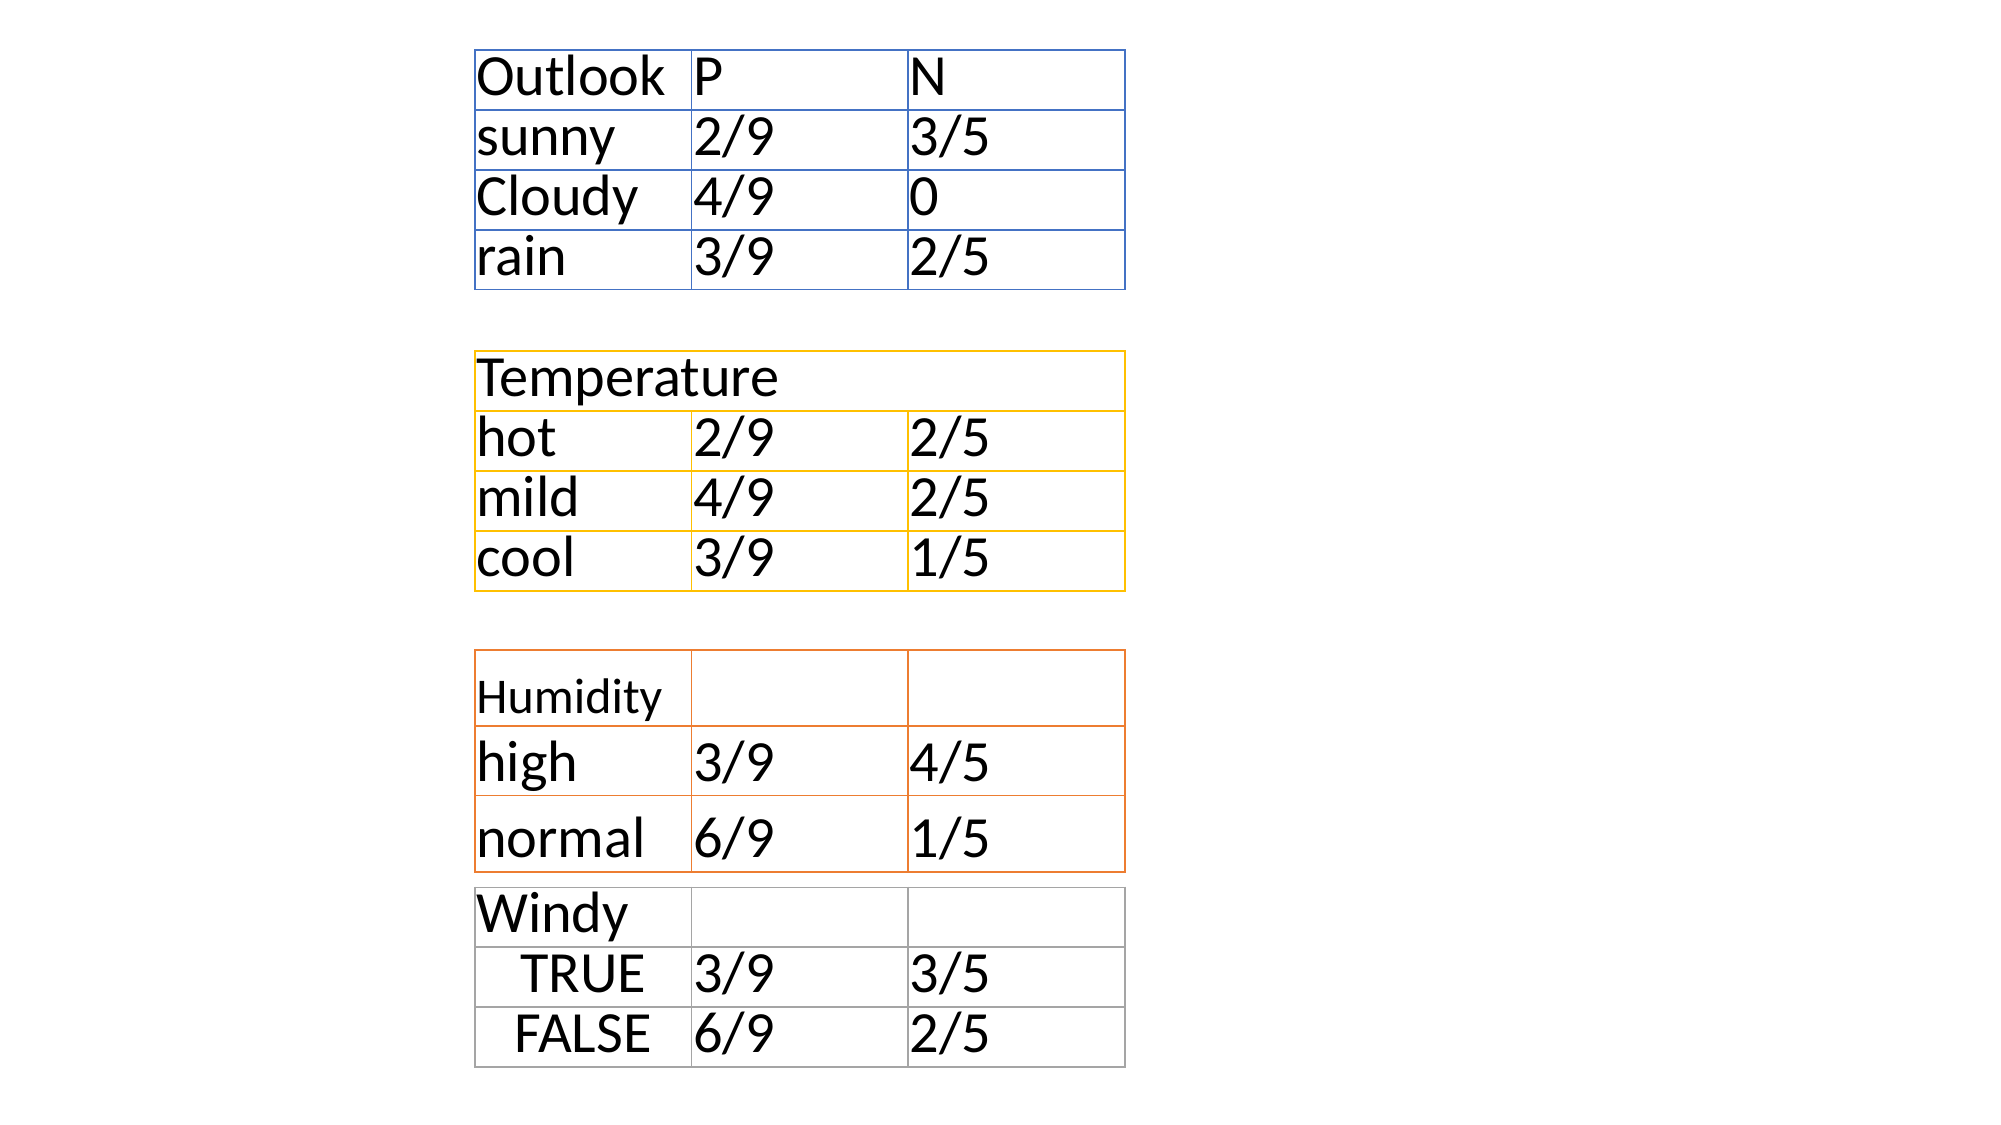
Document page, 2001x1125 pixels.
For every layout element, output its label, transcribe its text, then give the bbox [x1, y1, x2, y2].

table_cell Cloudy [476, 171, 691, 229]
table_cell 4/9 [692, 171, 907, 229]
table_header [692, 888, 907, 946]
table_cell 4/9 [692, 472, 907, 530]
table_cell 2/9 [692, 111, 907, 169]
table_cell 0 [909, 171, 1124, 229]
table_cell 1/5 [909, 796, 1124, 871]
table_cell 3/5 [909, 111, 1124, 169]
table_cell 2/5 [909, 231, 1124, 289]
table_header [909, 888, 1124, 946]
table_cell rain [476, 231, 691, 289]
table_cell mild [476, 472, 691, 530]
table_cell cool [476, 532, 691, 590]
table_cell normal [476, 796, 691, 871]
table_header Outlook [476, 51, 691, 109]
table_cell 3/9 [692, 231, 907, 289]
table_cell FALSE [476, 1008, 691, 1066]
table_header N [909, 51, 1124, 109]
table_cell 3/9 [692, 727, 907, 795]
table_header [692, 651, 907, 725]
table_cell hot [476, 412, 691, 470]
table_cell 2/5 [909, 412, 1124, 470]
table_cell 2/5 [909, 1008, 1124, 1066]
table_cell TRUE [476, 948, 691, 1006]
table_header Temperature [476, 352, 1124, 410]
table_cell 4/5 [909, 727, 1124, 795]
table_cell 3/5 [909, 948, 1124, 1006]
table_cell 6/9 [692, 1008, 907, 1066]
table_cell high [476, 727, 691, 795]
table_cell 6/9 [692, 796, 907, 871]
table_cell 2/9 [692, 412, 907, 470]
table_header P [692, 51, 907, 109]
table_header Humidity [476, 651, 691, 725]
table_header Windy [476, 888, 691, 946]
table_cell sunny [476, 111, 691, 169]
table_cell 3/9 [692, 948, 907, 1006]
table_header [909, 651, 1124, 725]
table_cell 3/9 [692, 532, 907, 590]
table_cell 1/5 [909, 532, 1124, 590]
table_cell 2/5 [909, 472, 1124, 530]
